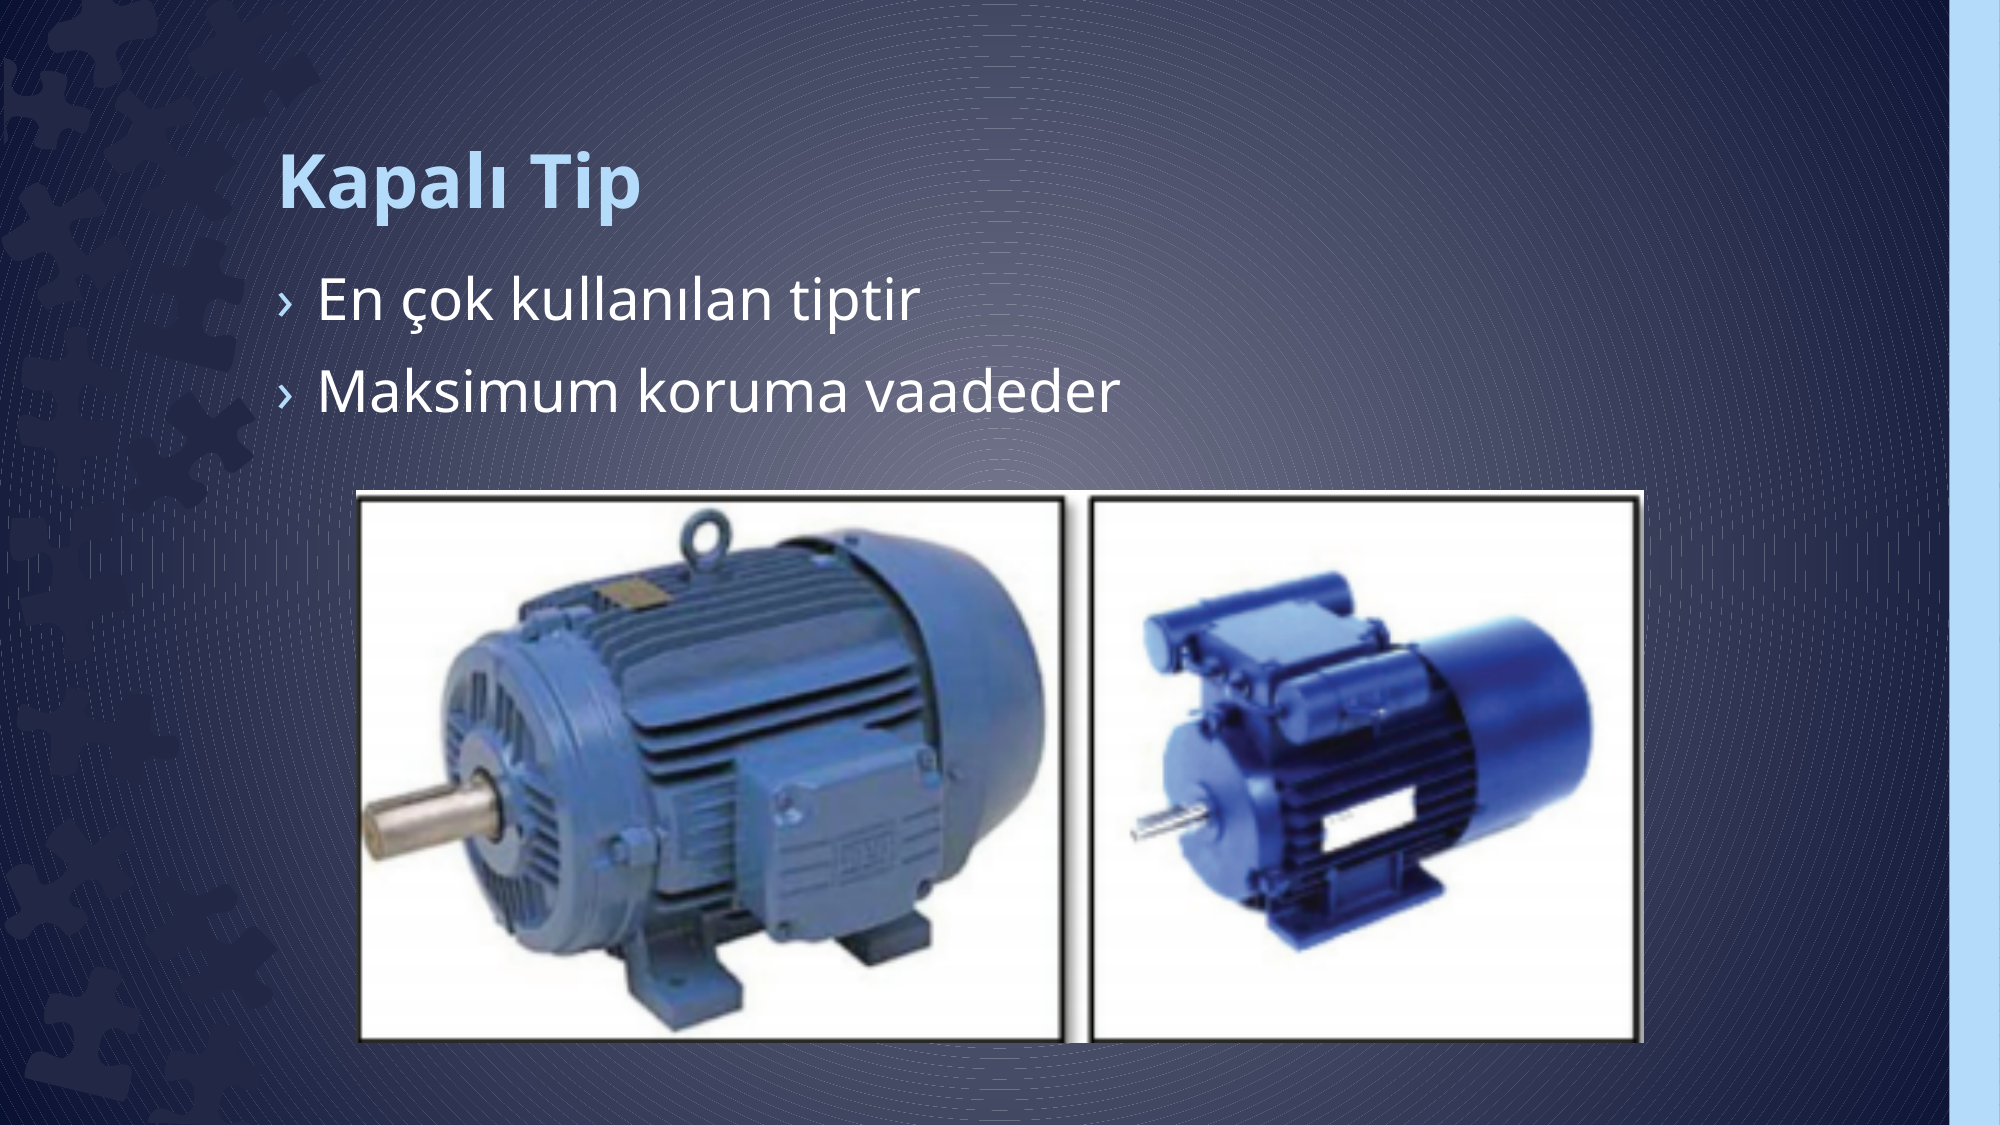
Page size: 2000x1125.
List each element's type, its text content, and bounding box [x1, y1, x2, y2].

picture [356, 490, 1644, 1043]
title Kapalı Tip [261, 29, 1867, 233]
list En çok kullanılan tiptir Maksimum koruma vaadeder [261, 262, 1867, 1013]
